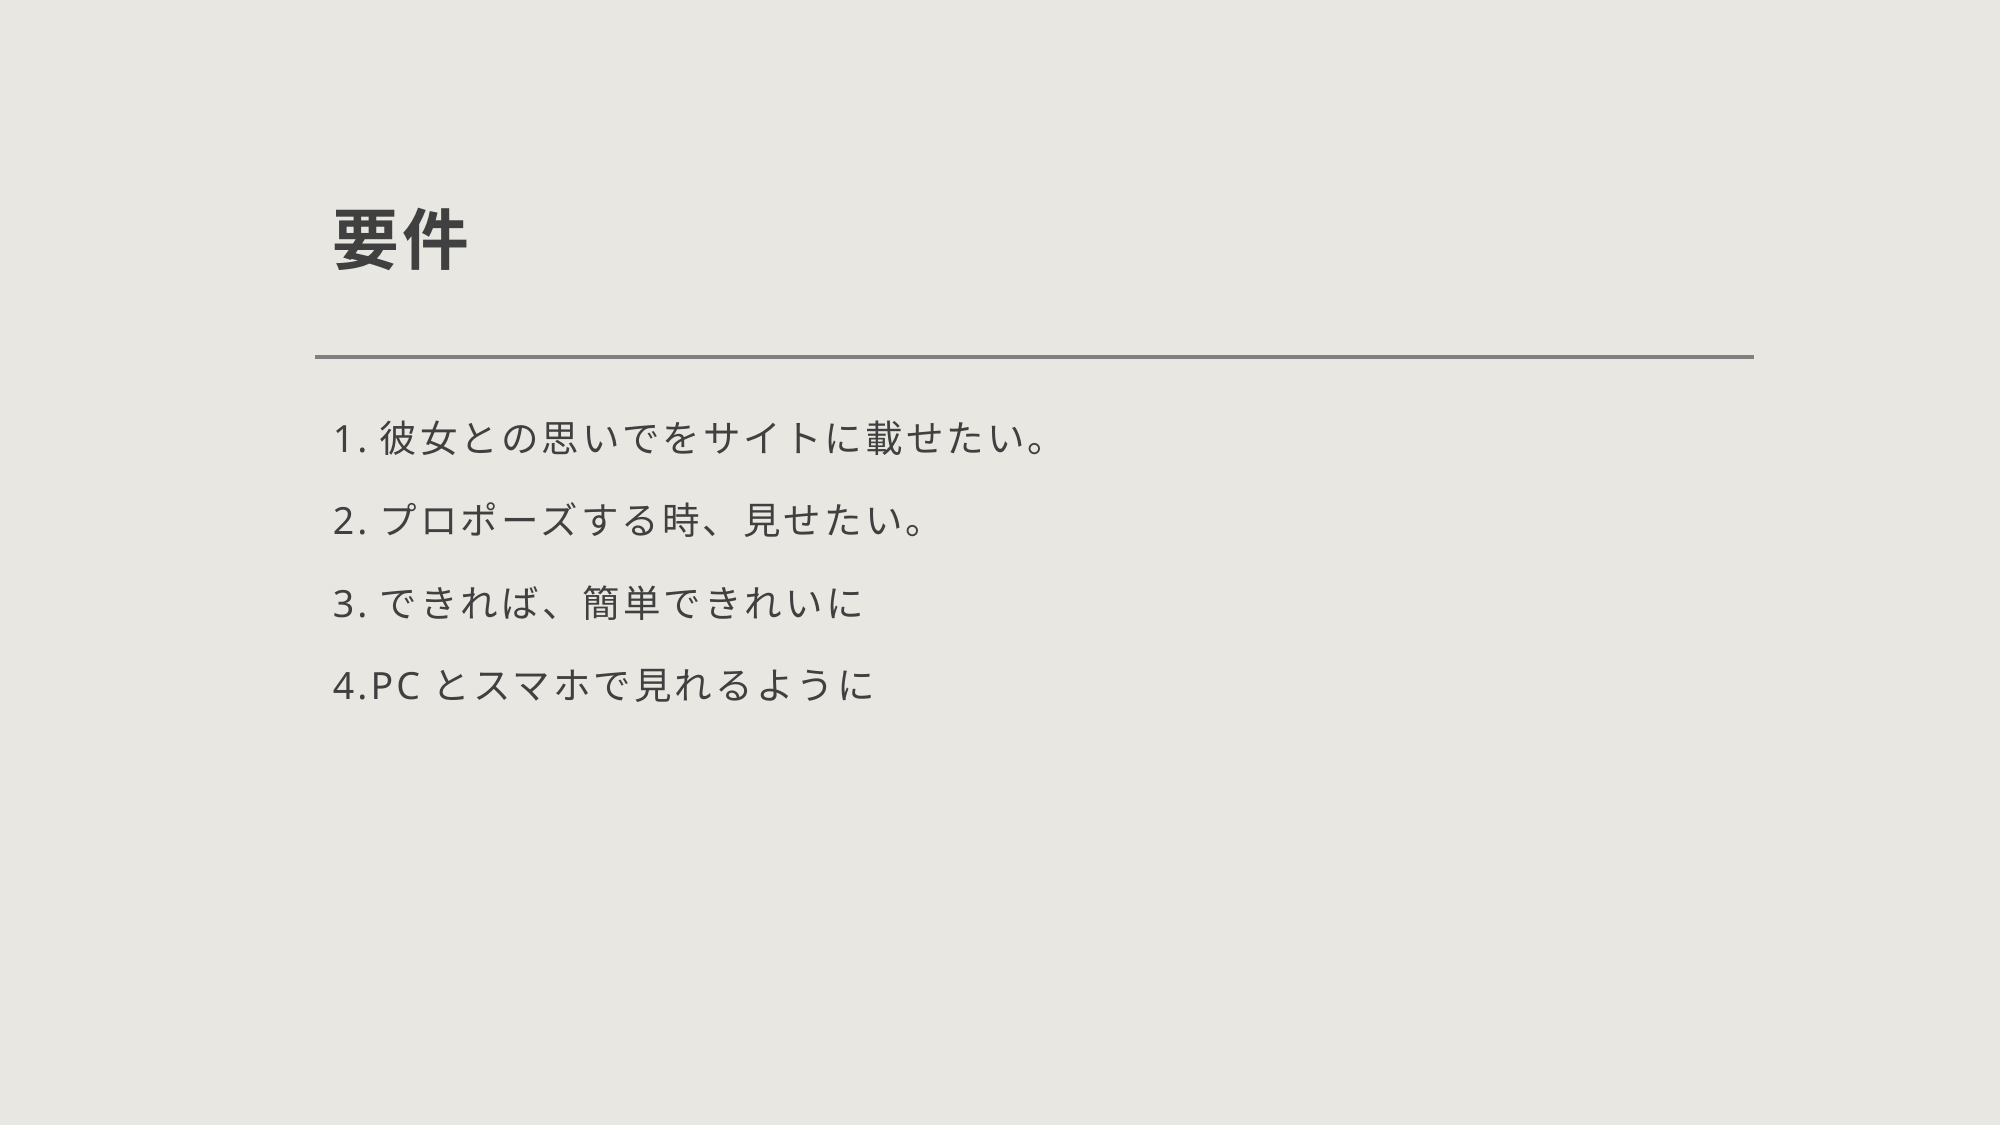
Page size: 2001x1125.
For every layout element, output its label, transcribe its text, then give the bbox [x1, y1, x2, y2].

title 要件 [315, 72, 1754, 294]
list 1.彼女との思いでをサイトに載せたい。 2.プロポーズする時、見せたい。 3.できれば、簡単できれいに 4.PCとスマホで見れるように [315, 379, 1754, 979]
